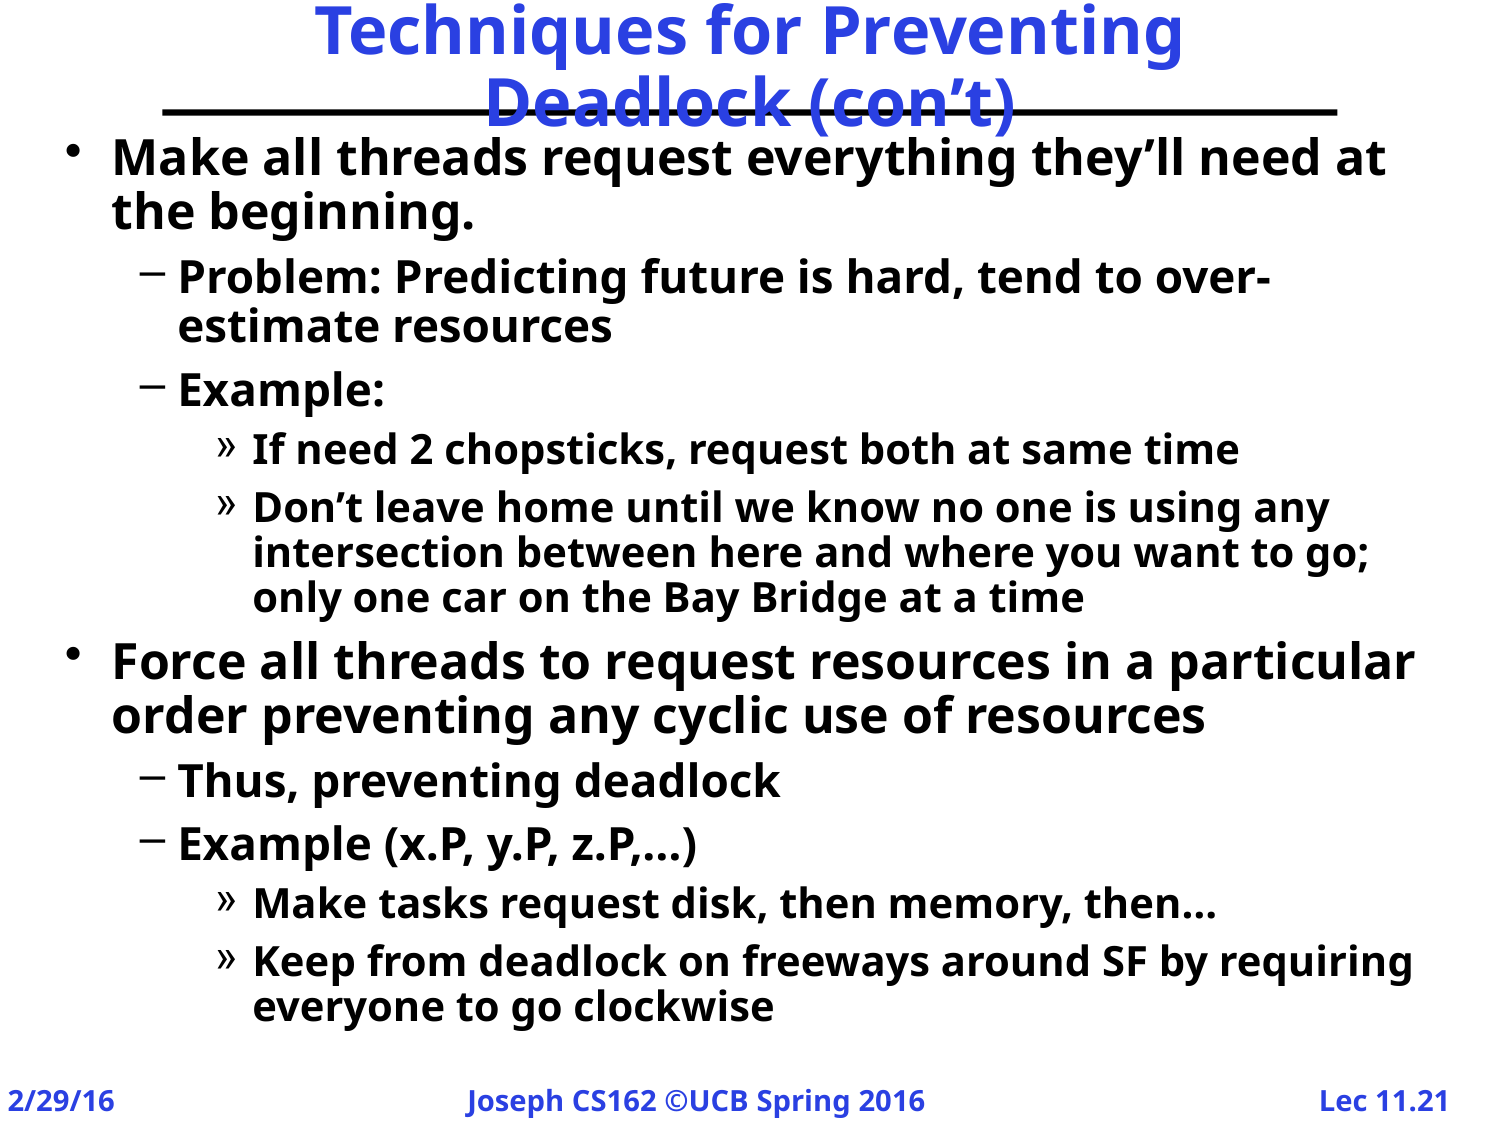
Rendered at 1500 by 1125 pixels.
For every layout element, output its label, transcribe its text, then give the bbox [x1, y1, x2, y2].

title Techniques for Preventing Deadlock (con’t) [162, 24, 1338, 113]
list Make all threads request everything they’ll need at the beginning. Problem: Predicting future is hard, tend to over-estimate resources Example: If need 2 chopsticks, request both at same time Don’t leave home until we know no one is using any intersection between here and where you want to go; only one car on the Bay Bridge at a time Force all threads to request resources in a particular order preventing any cyclic use of resources Thus, preventing deadlock Example (x.P, y.P, z.P,…) Make tasks request disk, then memory, then… Keep from deadlock on freeways around SF by requiring everyone to go clockwise [50, 125, 1450, 1113]
